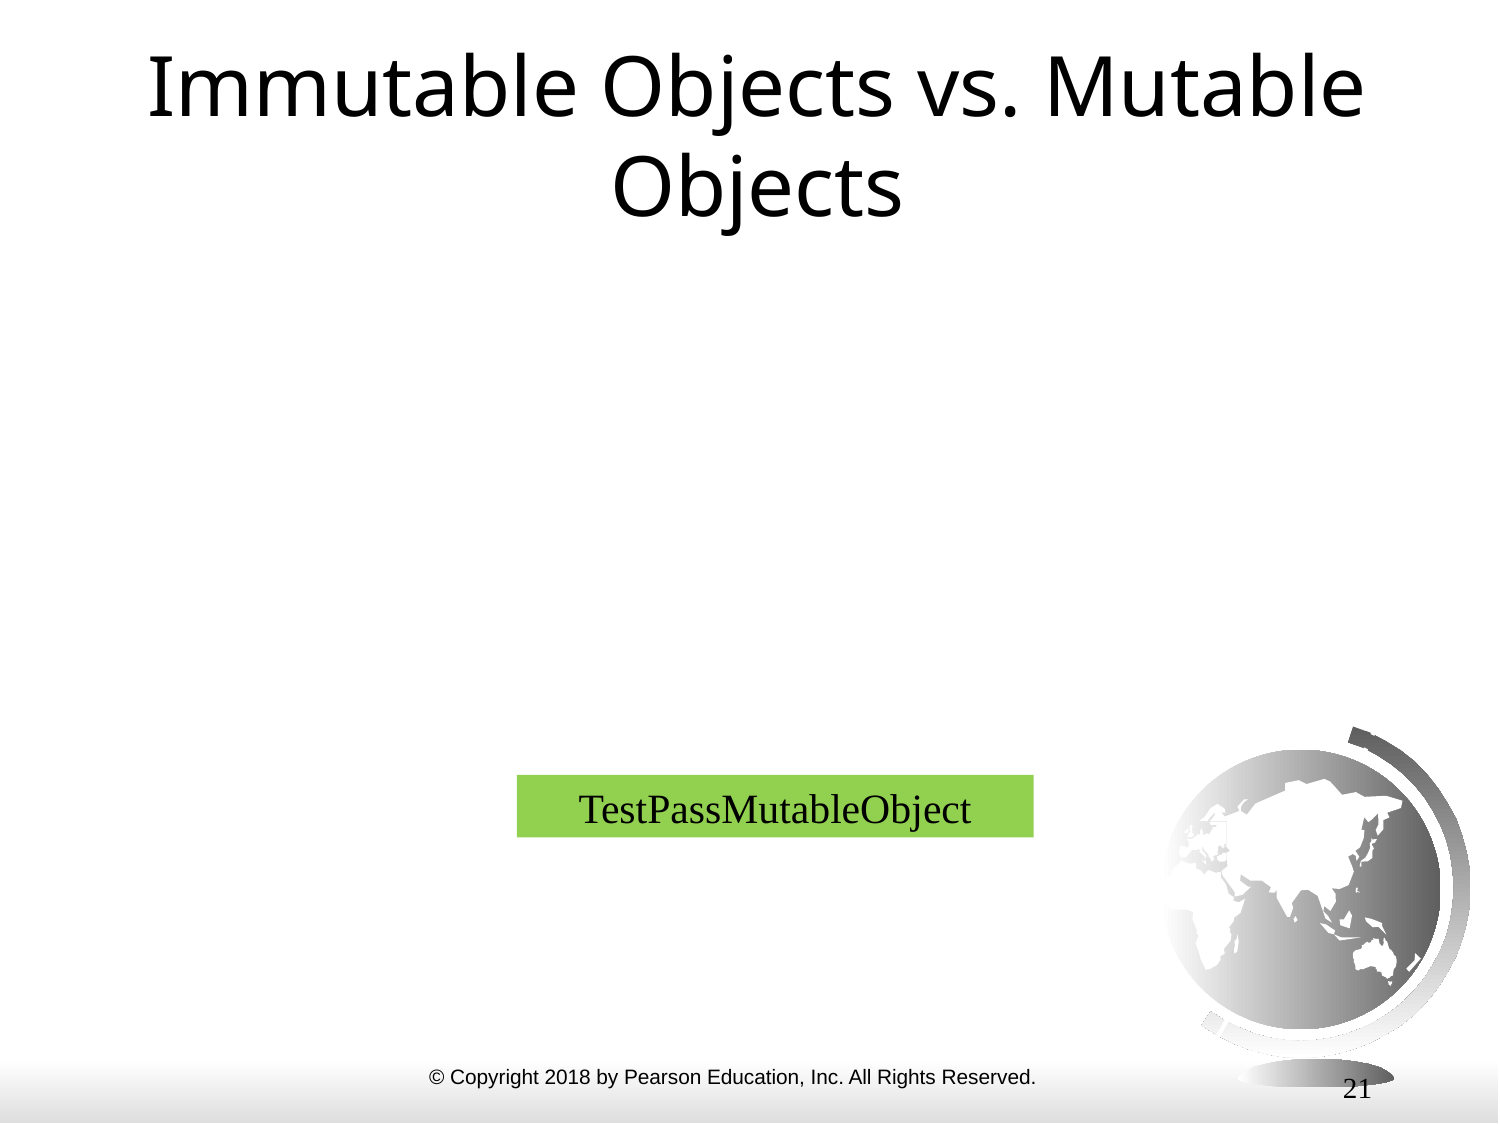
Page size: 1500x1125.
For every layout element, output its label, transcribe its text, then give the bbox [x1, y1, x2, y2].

slide_number 21 [1074, 1049, 1388, 1125]
text_box TestPassMutableObject [516, 774, 1034, 838]
title Immutable Objects vs. Mutable Objects [120, 33, 1396, 234]
